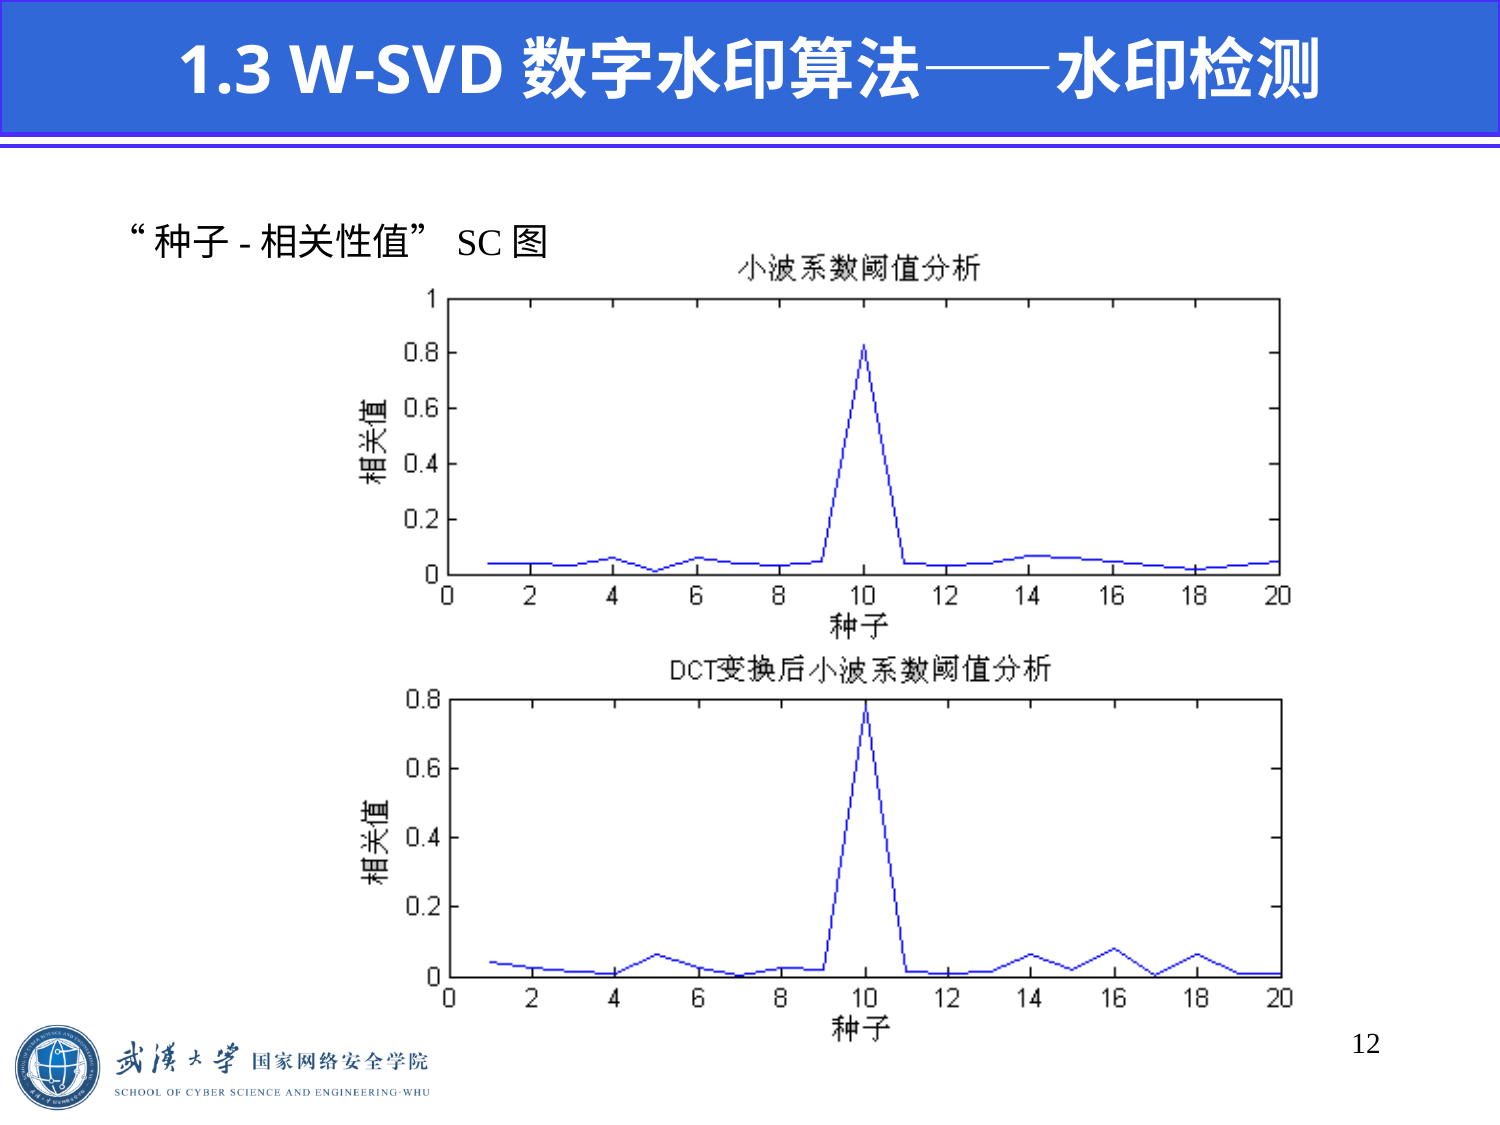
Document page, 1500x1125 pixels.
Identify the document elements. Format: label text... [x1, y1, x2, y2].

text_box 1.3 W-SVD数字水印算法——水印检测 [74, 19, 1425, 114]
text_box “种子-相关性值”SC图 [93, 215, 1407, 271]
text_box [348, 243, 1306, 1046]
picture [13, 1023, 432, 1111]
